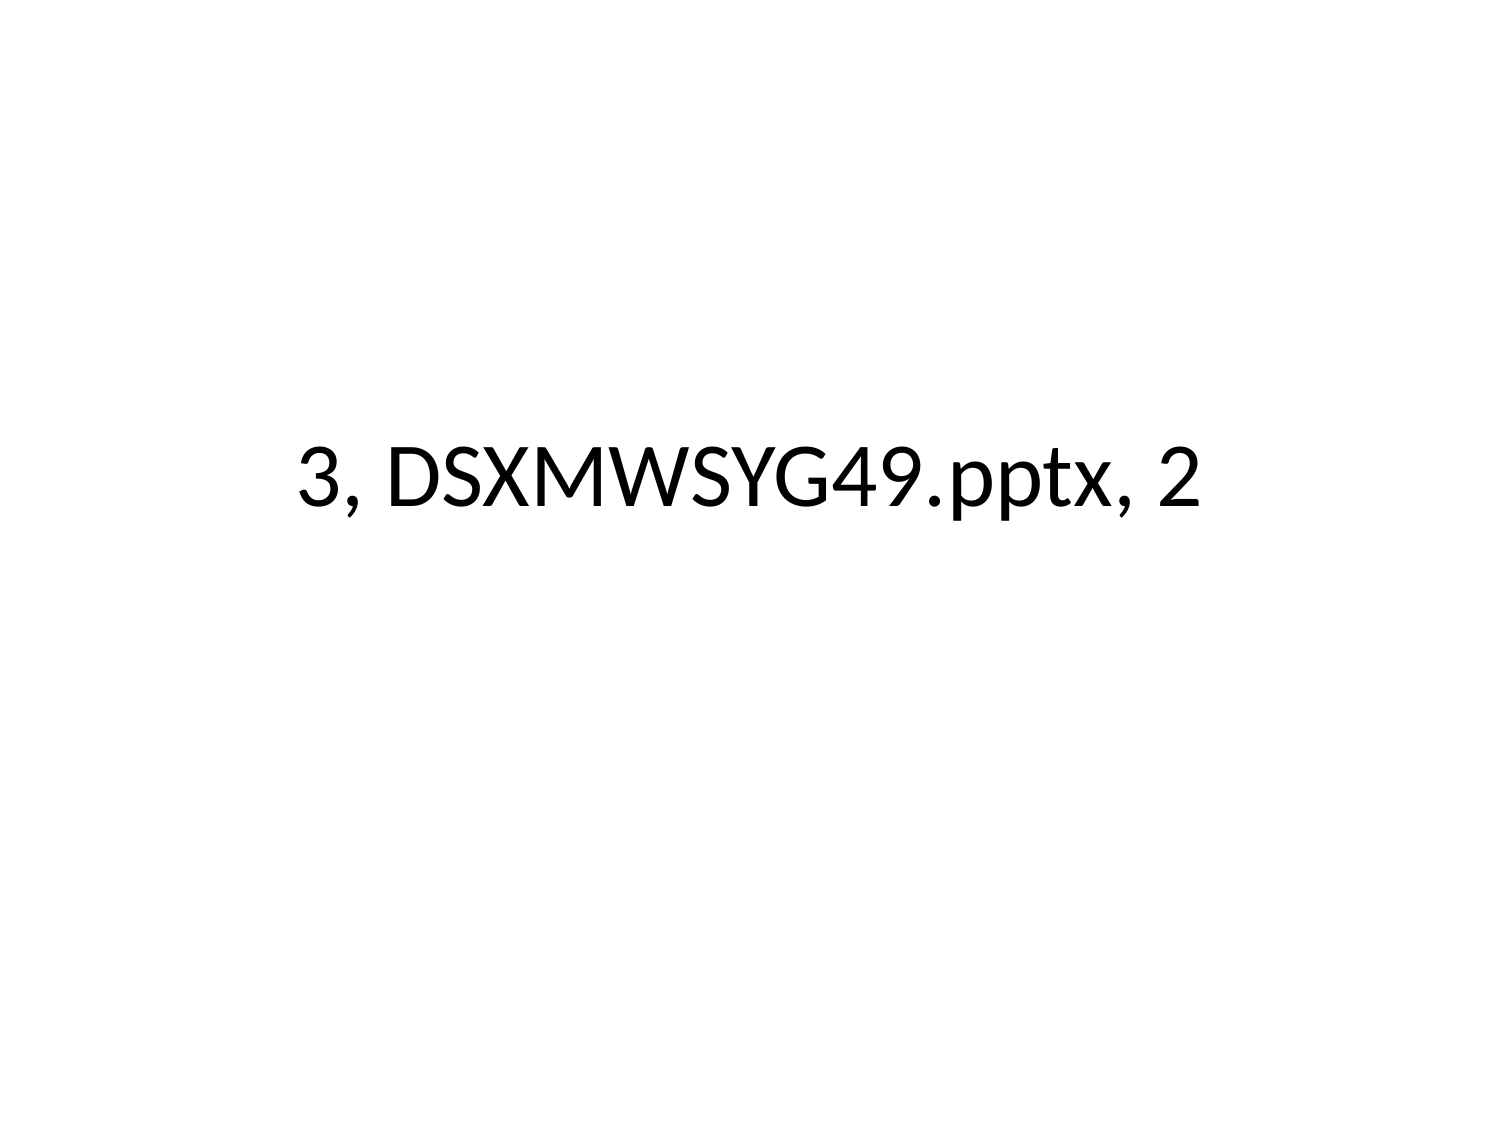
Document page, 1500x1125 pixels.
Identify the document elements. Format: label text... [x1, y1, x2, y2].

title 3, DSXMWSYG49.pptx, 2 [112, 349, 1388, 591]
